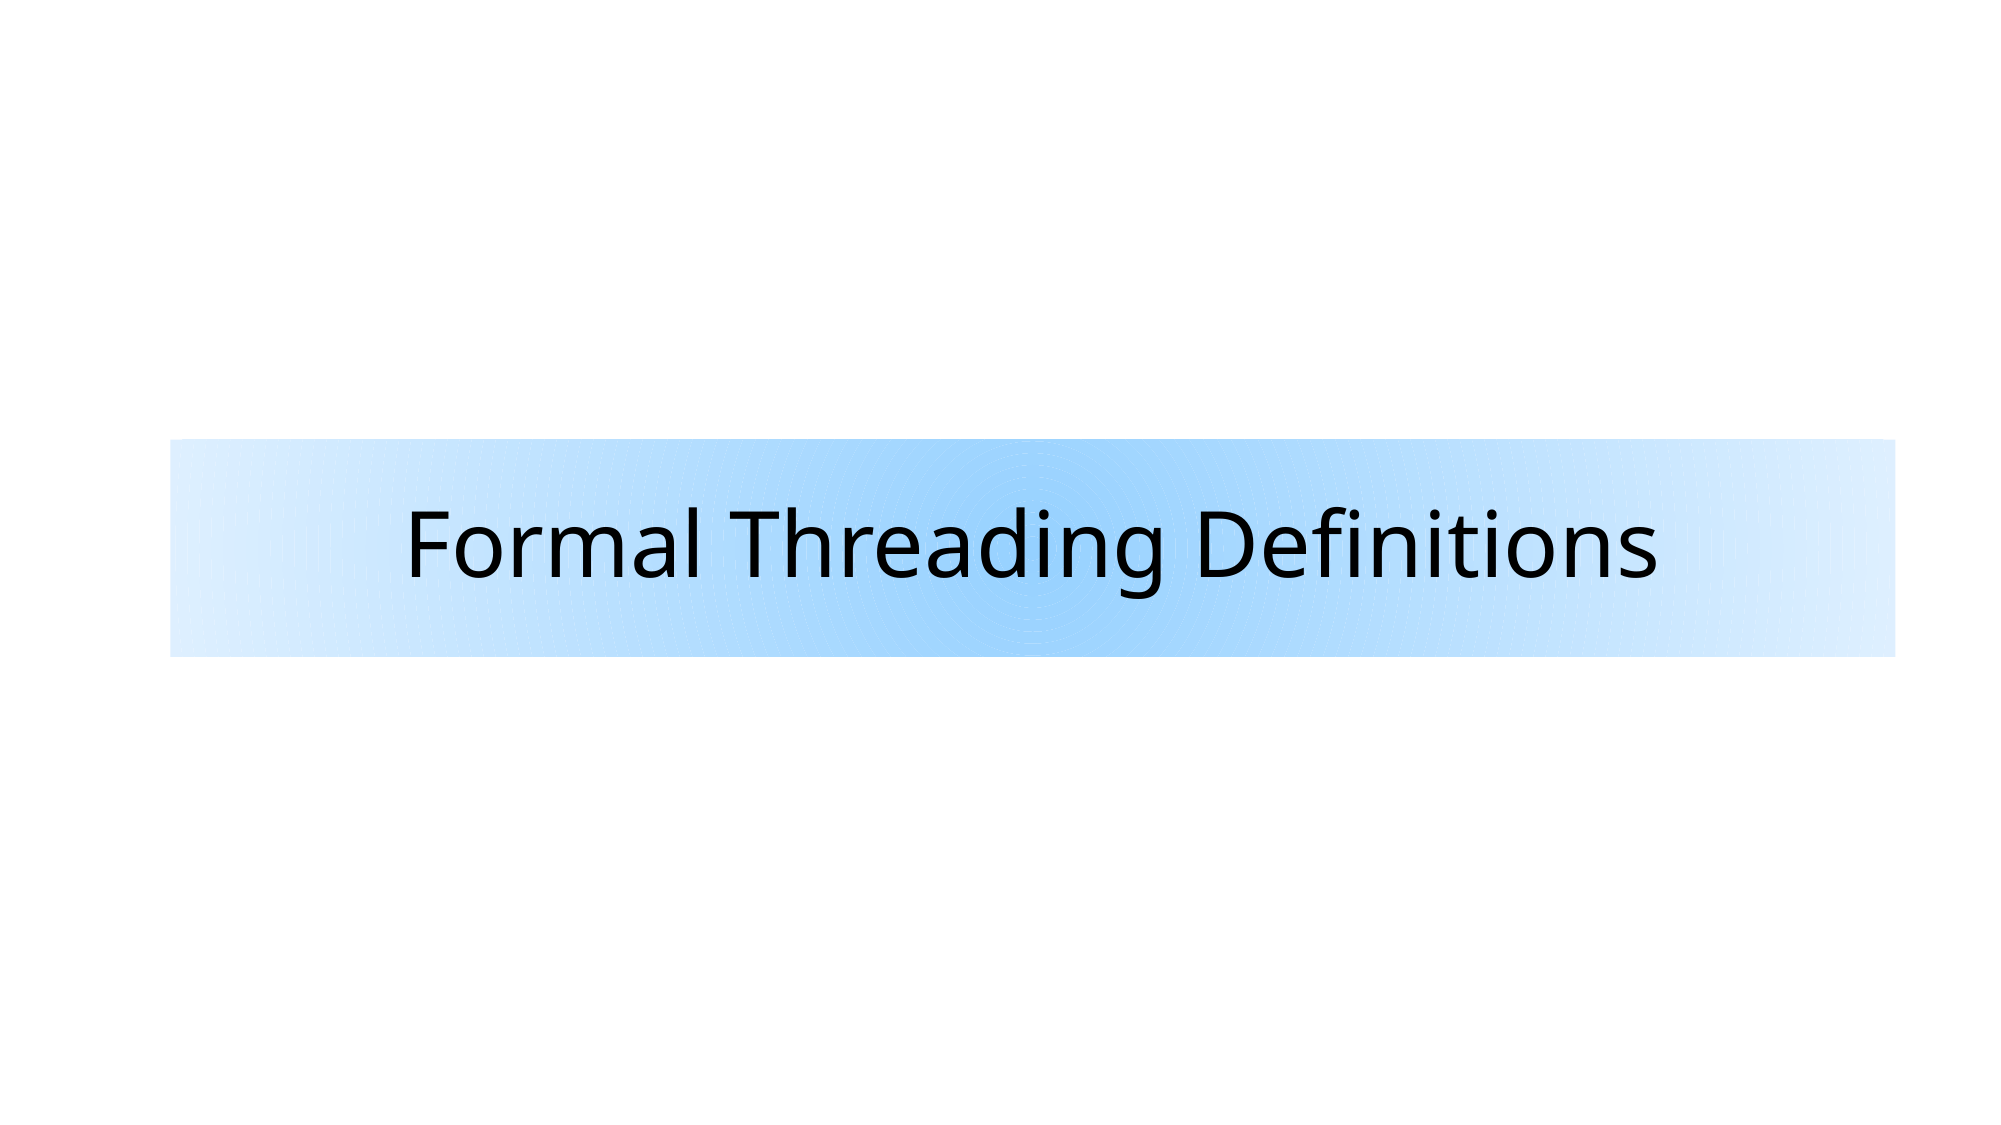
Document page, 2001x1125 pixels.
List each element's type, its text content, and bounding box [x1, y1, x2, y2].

title Formal Threading Definitions [170, 439, 1896, 657]
